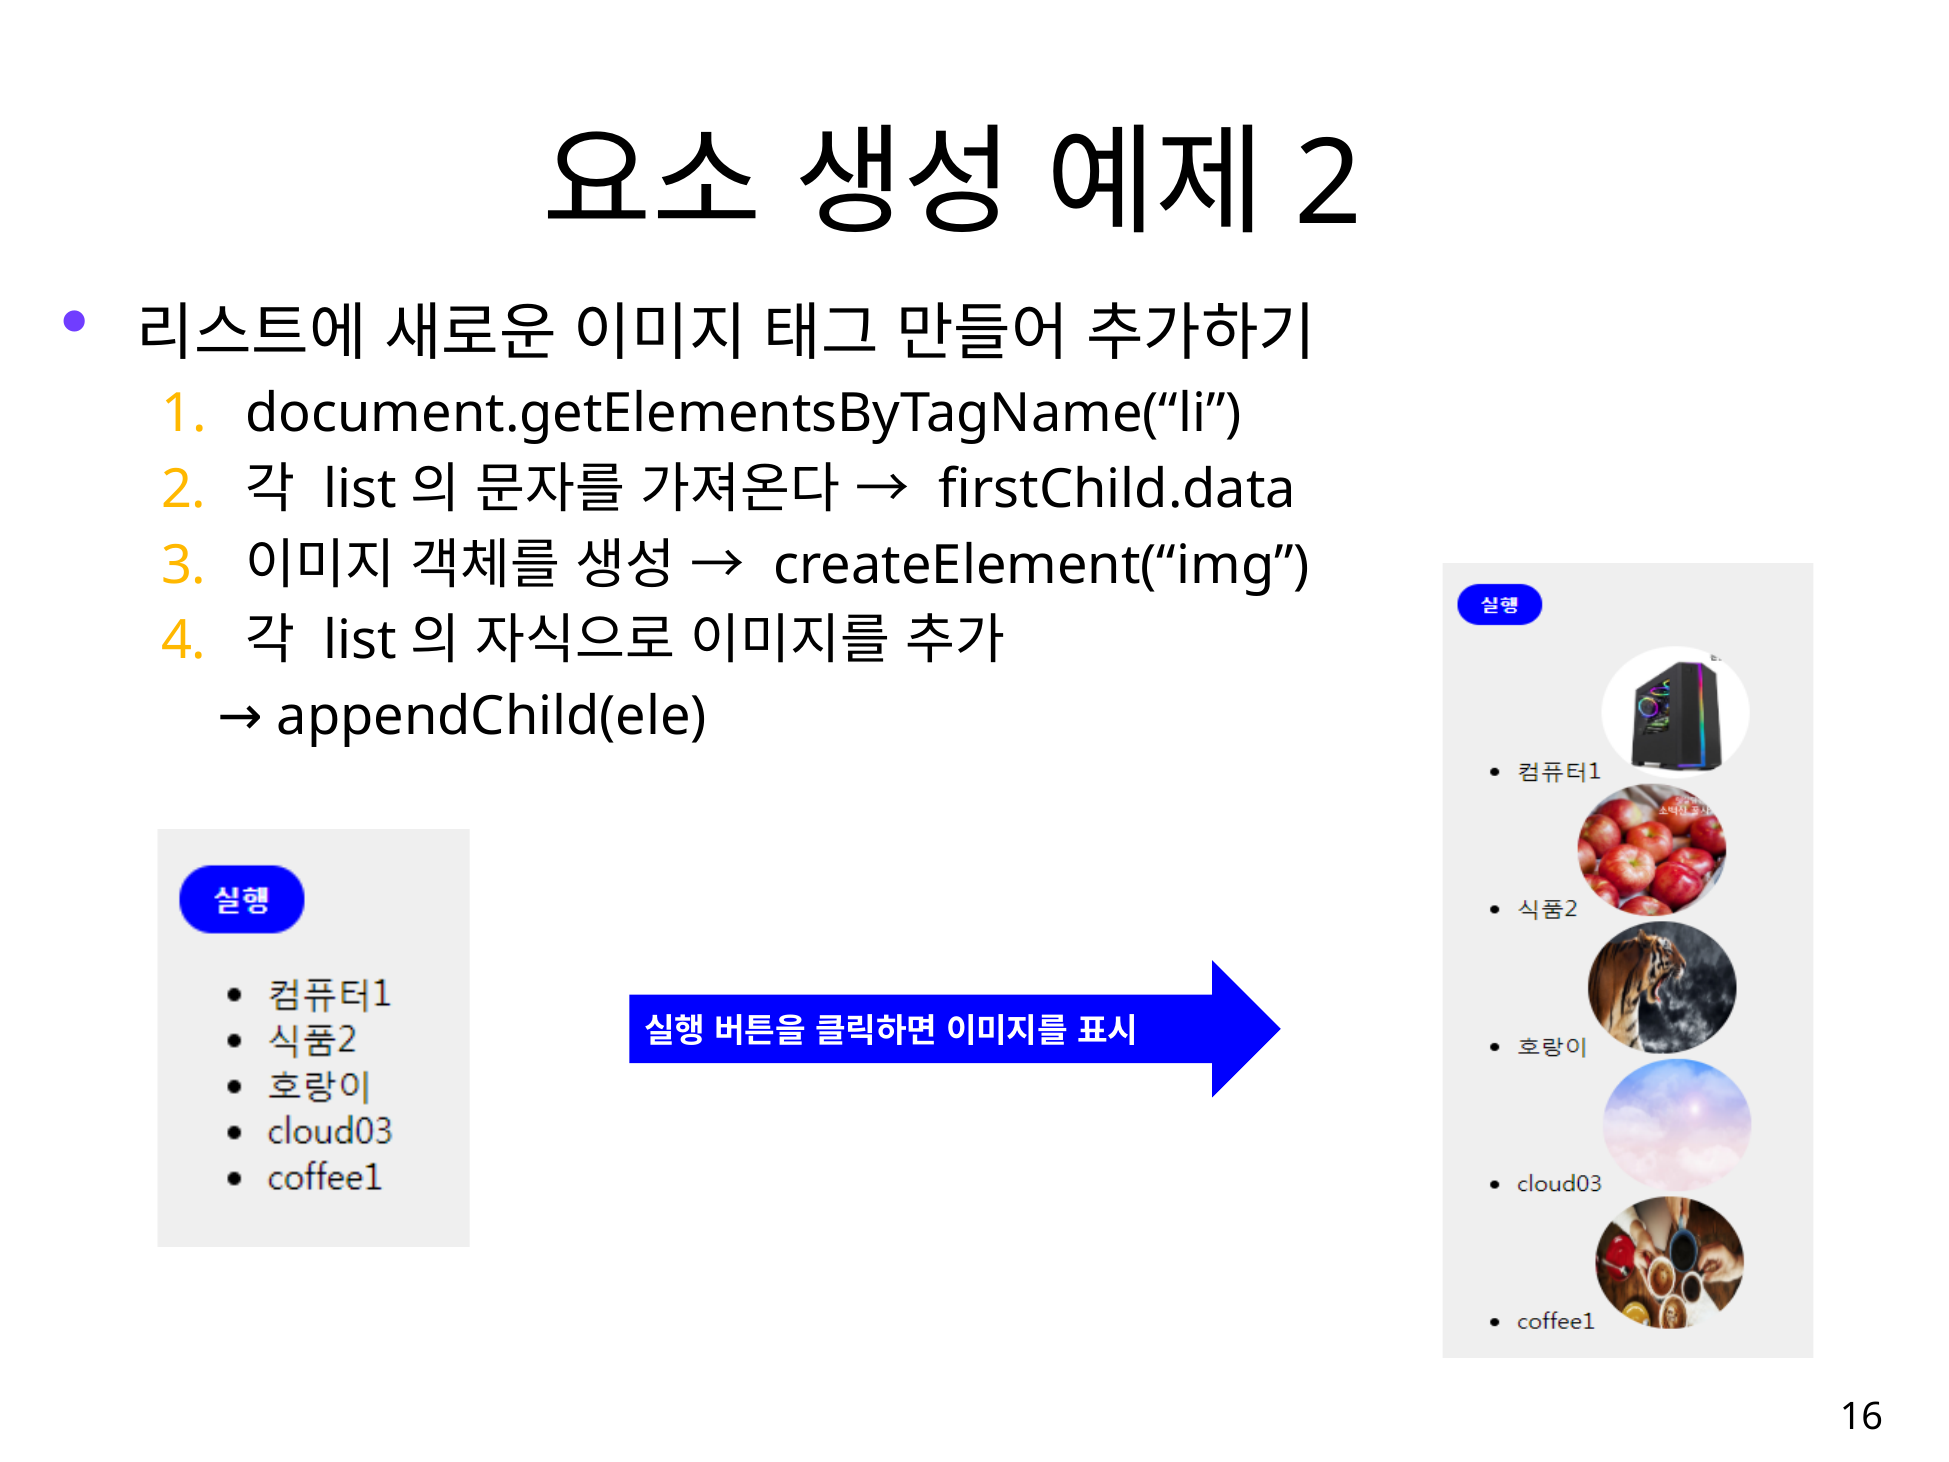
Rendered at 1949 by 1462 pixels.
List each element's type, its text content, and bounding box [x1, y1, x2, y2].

list 리스트에 새로운 이미지 태그 만들어 추가하기 document.getElementsByTagName(“li”) 각 list의 문자를 가져온다 → firstChild.data 이미지 객체를 생성 → createElement(“img”) 각 list의 자식으로 이미지를 추가 → appendChild(ele) [48, 284, 1897, 1343]
slide_number 16 [1496, 1372, 1899, 1462]
title 요소 생성 예제2 [156, 92, 1749, 255]
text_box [156, 562, 1814, 1358]
